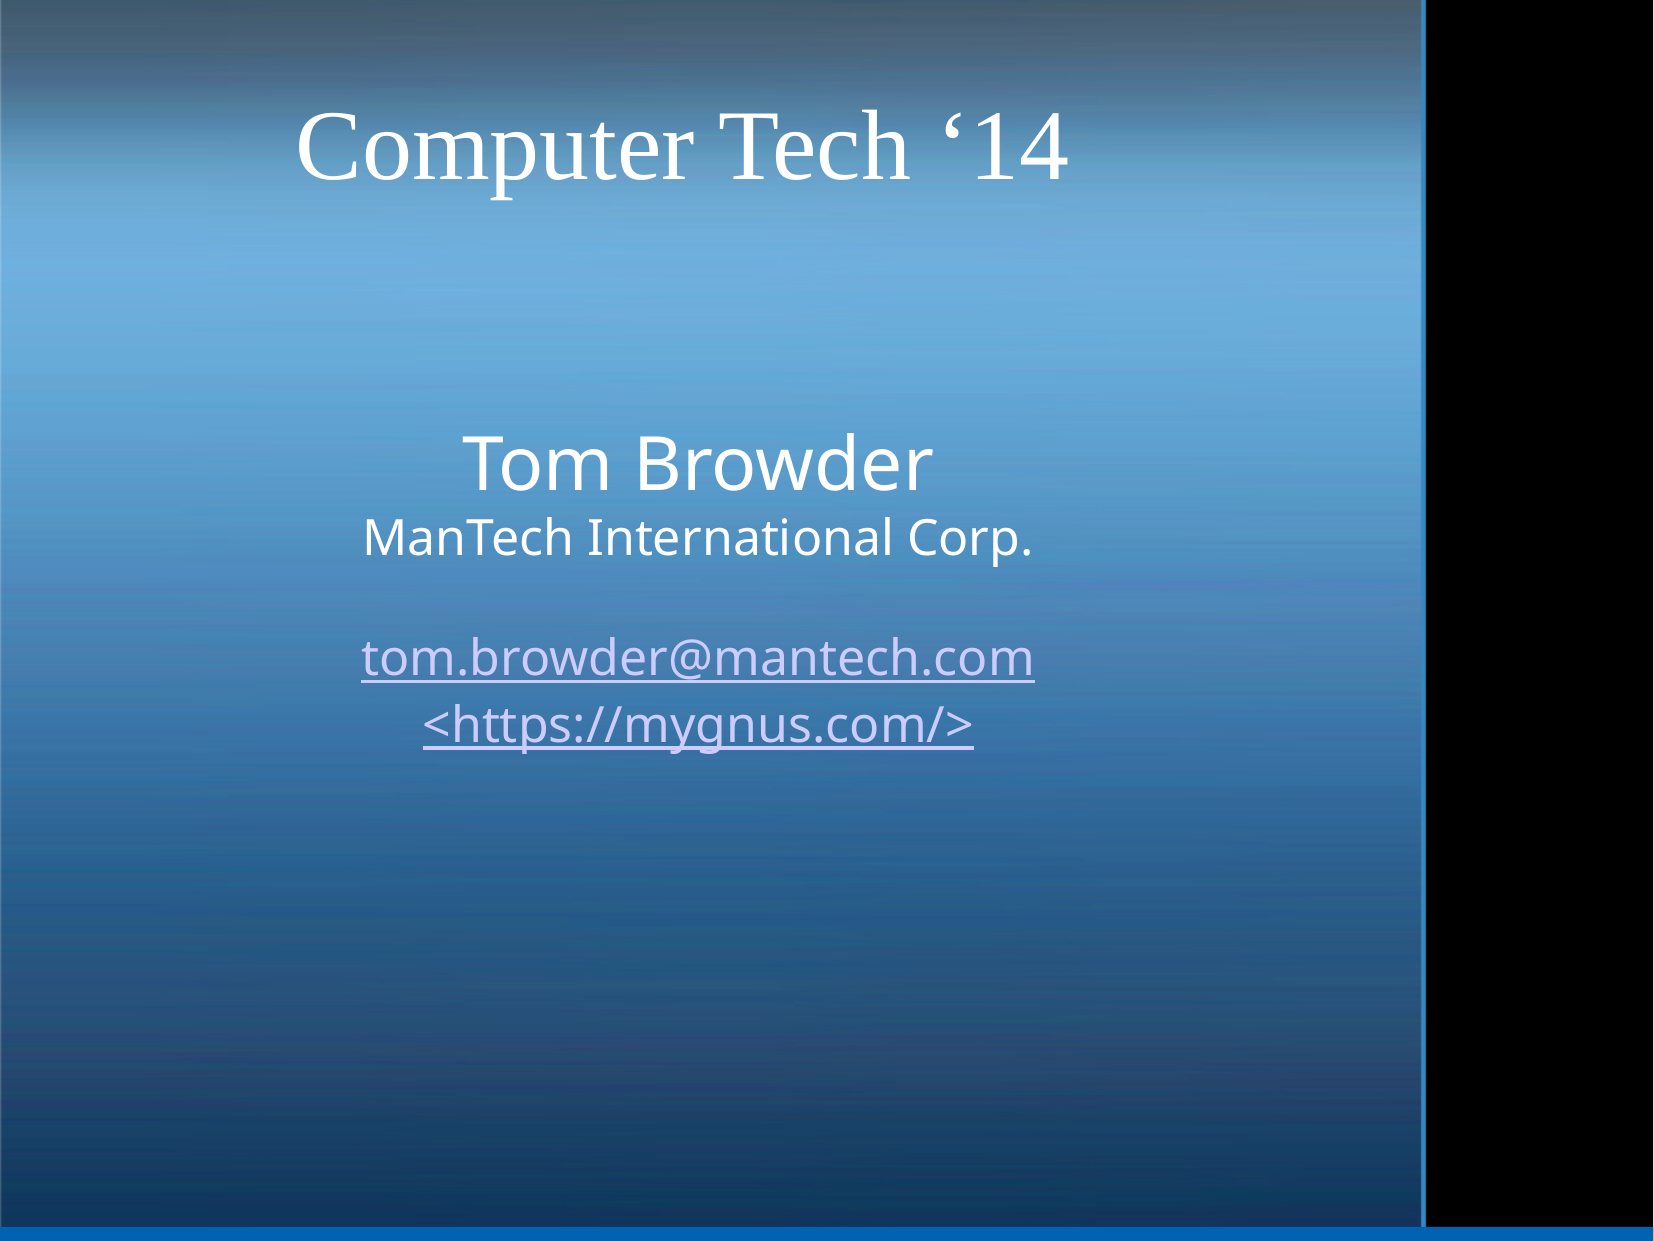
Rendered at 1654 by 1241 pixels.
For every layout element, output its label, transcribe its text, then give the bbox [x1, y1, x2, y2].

picture [0, 0, 1654, 1226]
text_box Computer Tech ‘14 [280, 82, 1086, 209]
text_box Tom Browder ManTech International Corp. tom.browder@mantech.com <https://mygnus.com/> [226, 395, 1171, 783]
